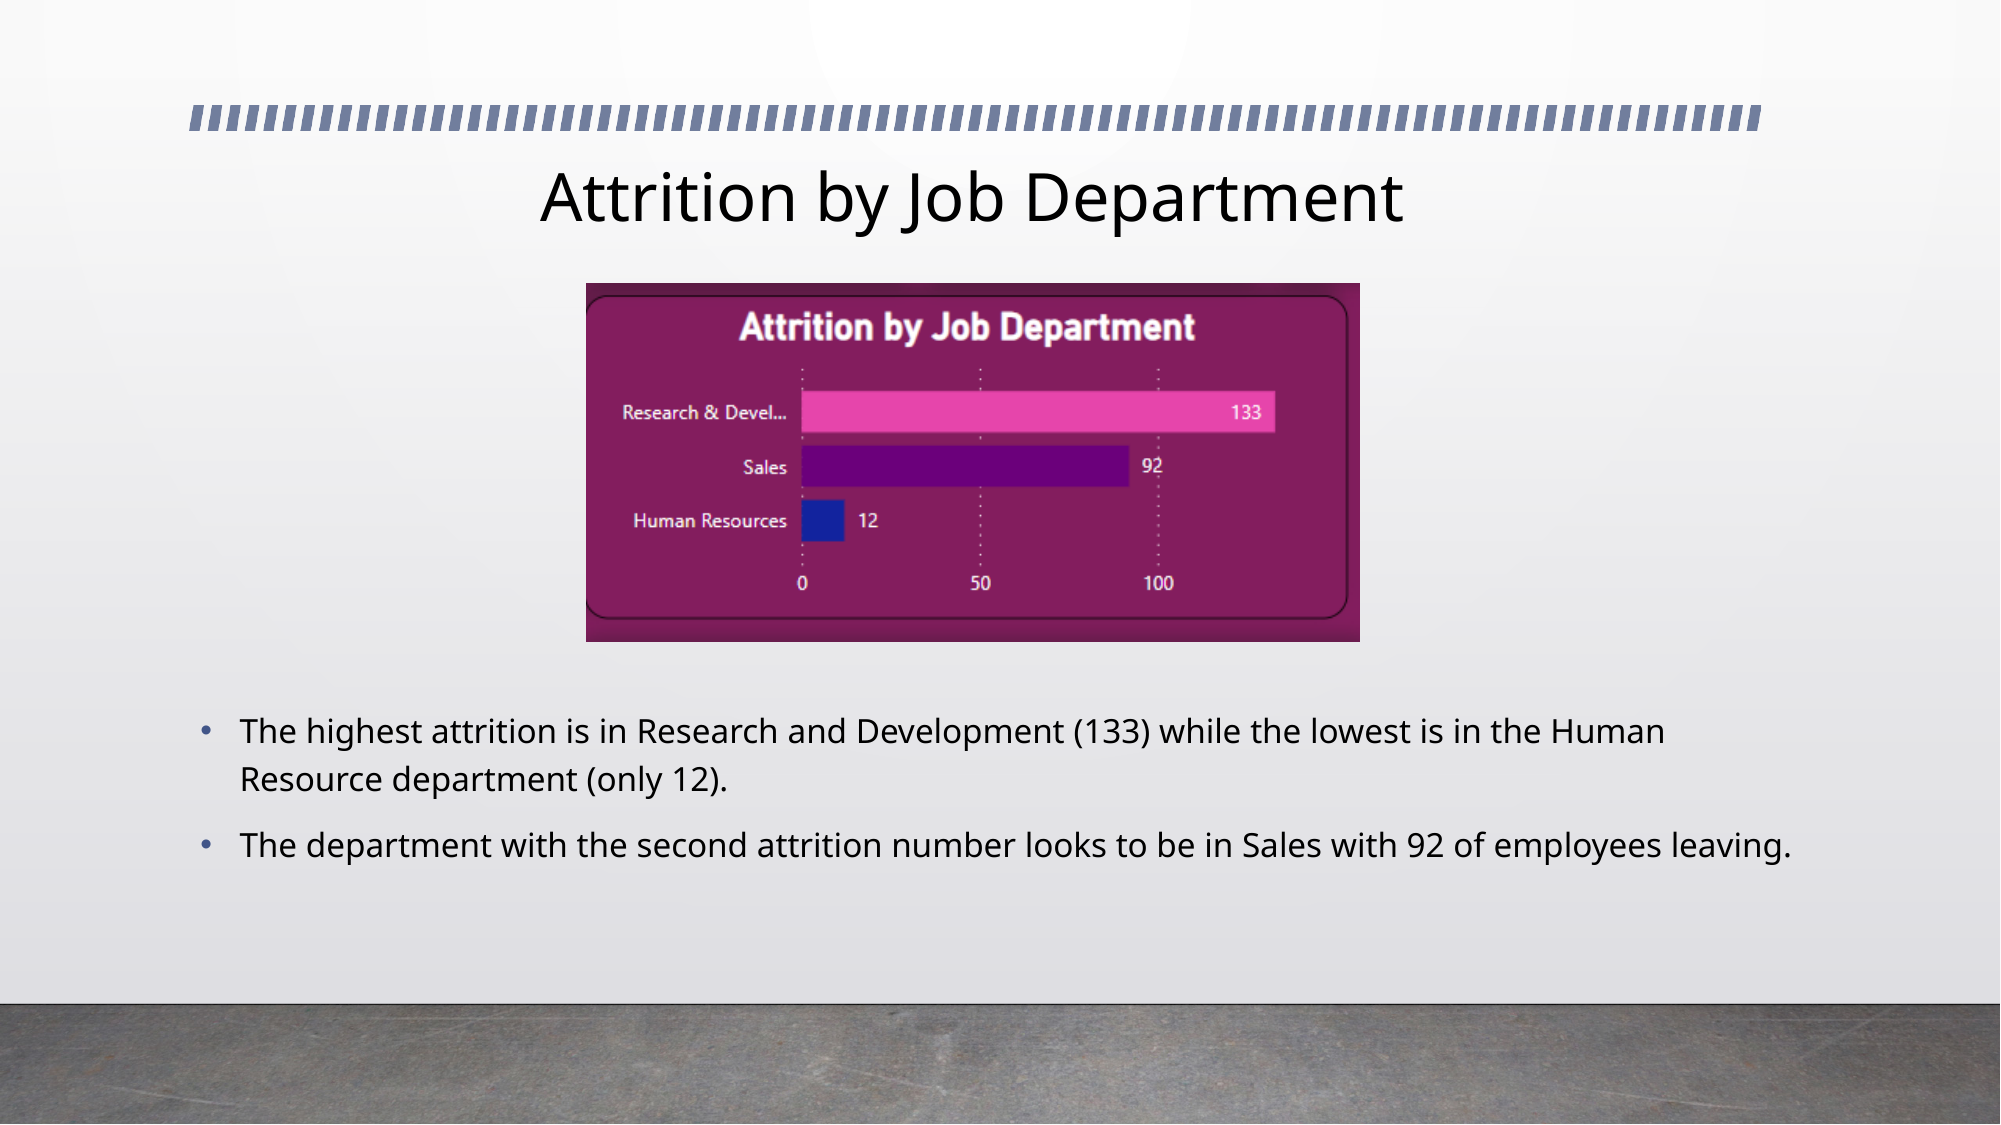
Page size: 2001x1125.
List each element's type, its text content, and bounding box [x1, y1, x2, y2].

list The highest attrition is in Research and Development (133) while the lowest is in the Human Resource department (only 12). The department with the second attrition number looks to be in Sales with 92 of employees leaving. [185, 694, 1836, 899]
title Attrition by Job Department [185, 156, 1761, 329]
picture [586, 283, 1361, 643]
picture [0, 1004, 2000, 1124]
